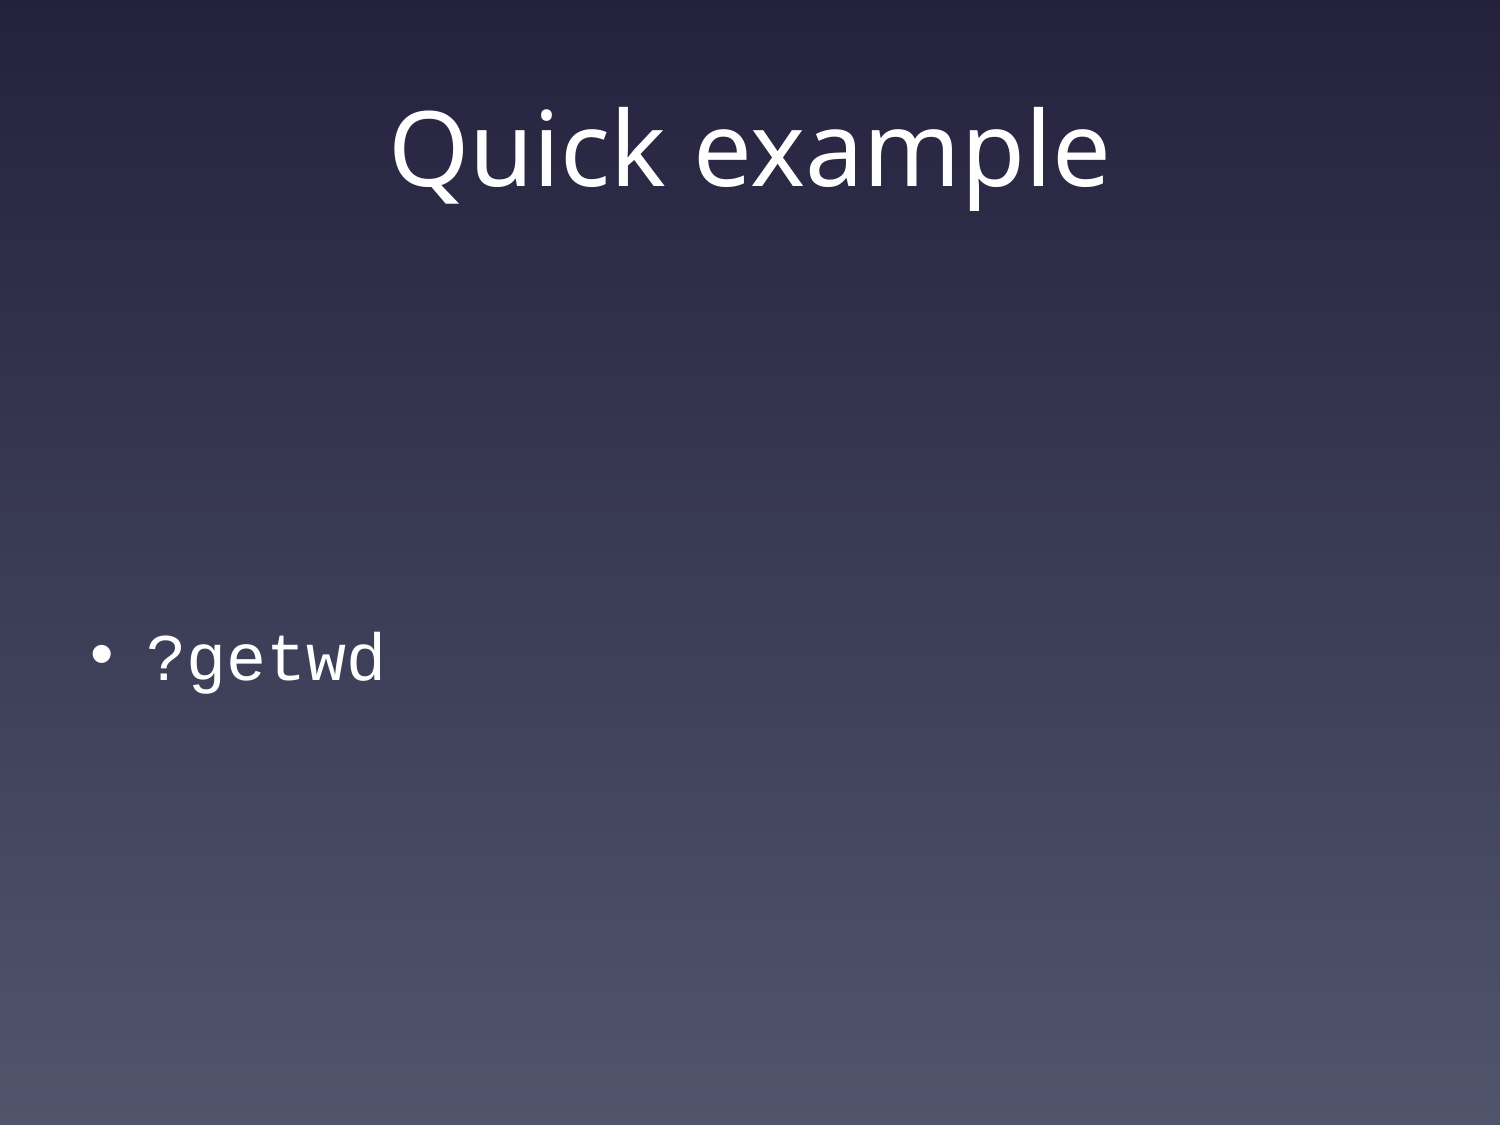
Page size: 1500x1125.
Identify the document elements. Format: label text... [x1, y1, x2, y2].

title Quick example [75, 75, 1425, 262]
list ?getwd [75, 262, 1425, 1005]
